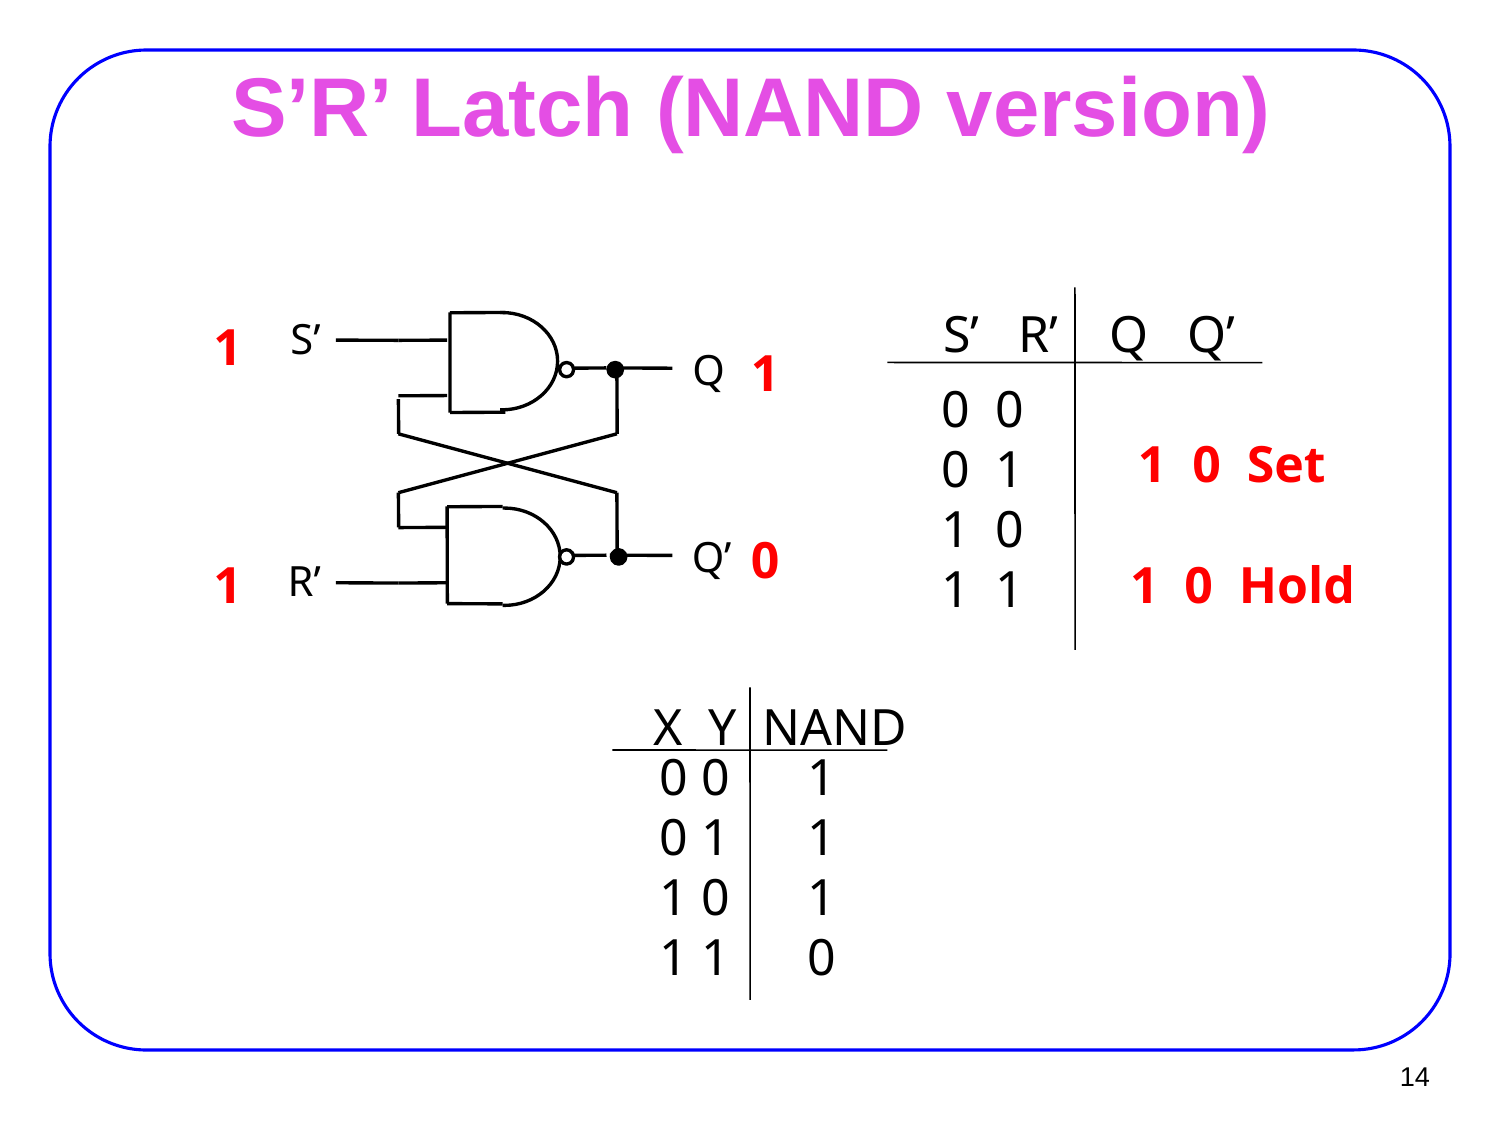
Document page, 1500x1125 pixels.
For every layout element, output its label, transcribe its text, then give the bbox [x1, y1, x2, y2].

text_box 0 [736, 521, 795, 597]
text_box 1 [736, 334, 795, 409]
slide_number 14 [1351, 1047, 1444, 1104]
text_box 1 [198, 546, 257, 622]
text_box S’ R’ Q Q’ [928, 363, 1074, 370]
text_box [502, 508, 560, 606]
text_box R’ [287, 555, 322, 606]
text_box [500, 312, 558, 410]
text_box S’ R’ Q Q’ [928, 294, 1074, 362]
text_box X Y NAND [751, 688, 923, 763]
text_box 0 0 1 0 1 1 1 0 1 1 1 0 [631, 751, 750, 993]
text_box 0 0 0 1 1 0 1 1 [926, 369, 1040, 625]
text_box X Y NAND [638, 751, 750, 763]
title S’R’ Latch (NAND version) [113, 66, 1389, 140]
text_box 1 [198, 307, 257, 383]
text_box X Y NAND [638, 688, 750, 750]
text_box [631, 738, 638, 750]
text_box [608, 362, 623, 377]
text_box 0 0 1 0 1 1 1 0 1 1 1 0 [751, 763, 851, 993]
text_box [559, 362, 574, 377]
text_box [611, 549, 626, 565]
text_box 1 0 Hold [1115, 546, 1371, 622]
text_box Q [692, 343, 736, 394]
text_box 1 0 Set [1123, 424, 1341, 500]
text_box Q’ [691, 530, 732, 581]
text_box S’ R’ Q Q’ [1075, 363, 1251, 370]
text_box [559, 549, 574, 565]
text_box S’ R’ Q Q’ [1075, 294, 1251, 362]
text_box S’ [290, 312, 321, 363]
